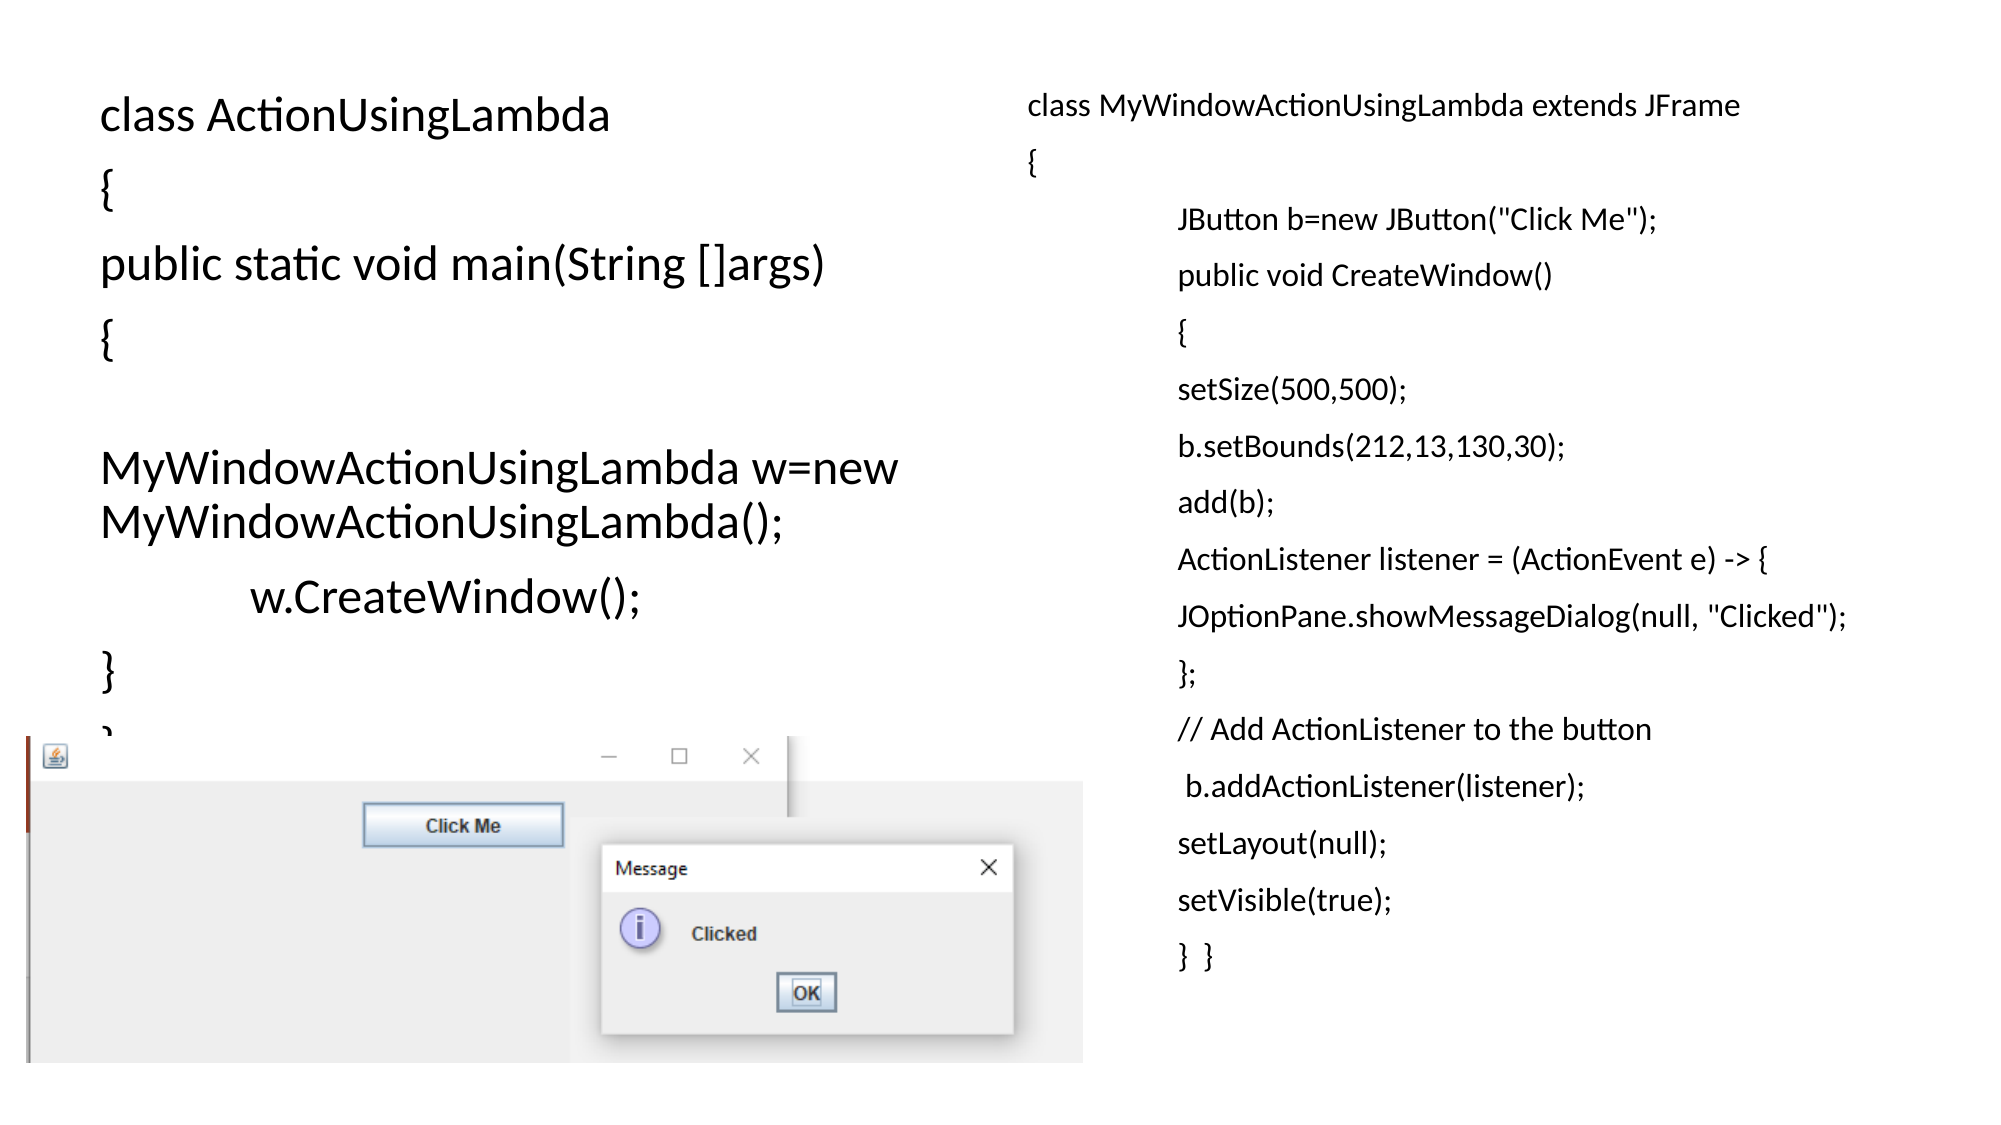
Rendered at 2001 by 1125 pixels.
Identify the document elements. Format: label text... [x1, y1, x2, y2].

list class ActionUsingLambda { public static void main(String []args) { MyWindowActionUsingLambda w=new MyWindowActionUsingLambda(); w.CreateWindow(); } } [84, 80, 988, 736]
list class MyWindowActionUsingLambda extends JFrame { JButton b=new JButton("Click Me"); public void CreateWindow() { setSize(500,500); b.setBounds(212,13,130,30); add(b); ActionListener listener = (ActionEvent e) -> { JOptionPane.showMessageDialog(null, "Clicked"); }; // Add ActionListener to the button b.addActionListener(listener); setLayout(null); setVisible(true); } } [1012, 80, 1916, 1014]
picture [26, 736, 1083, 1063]
